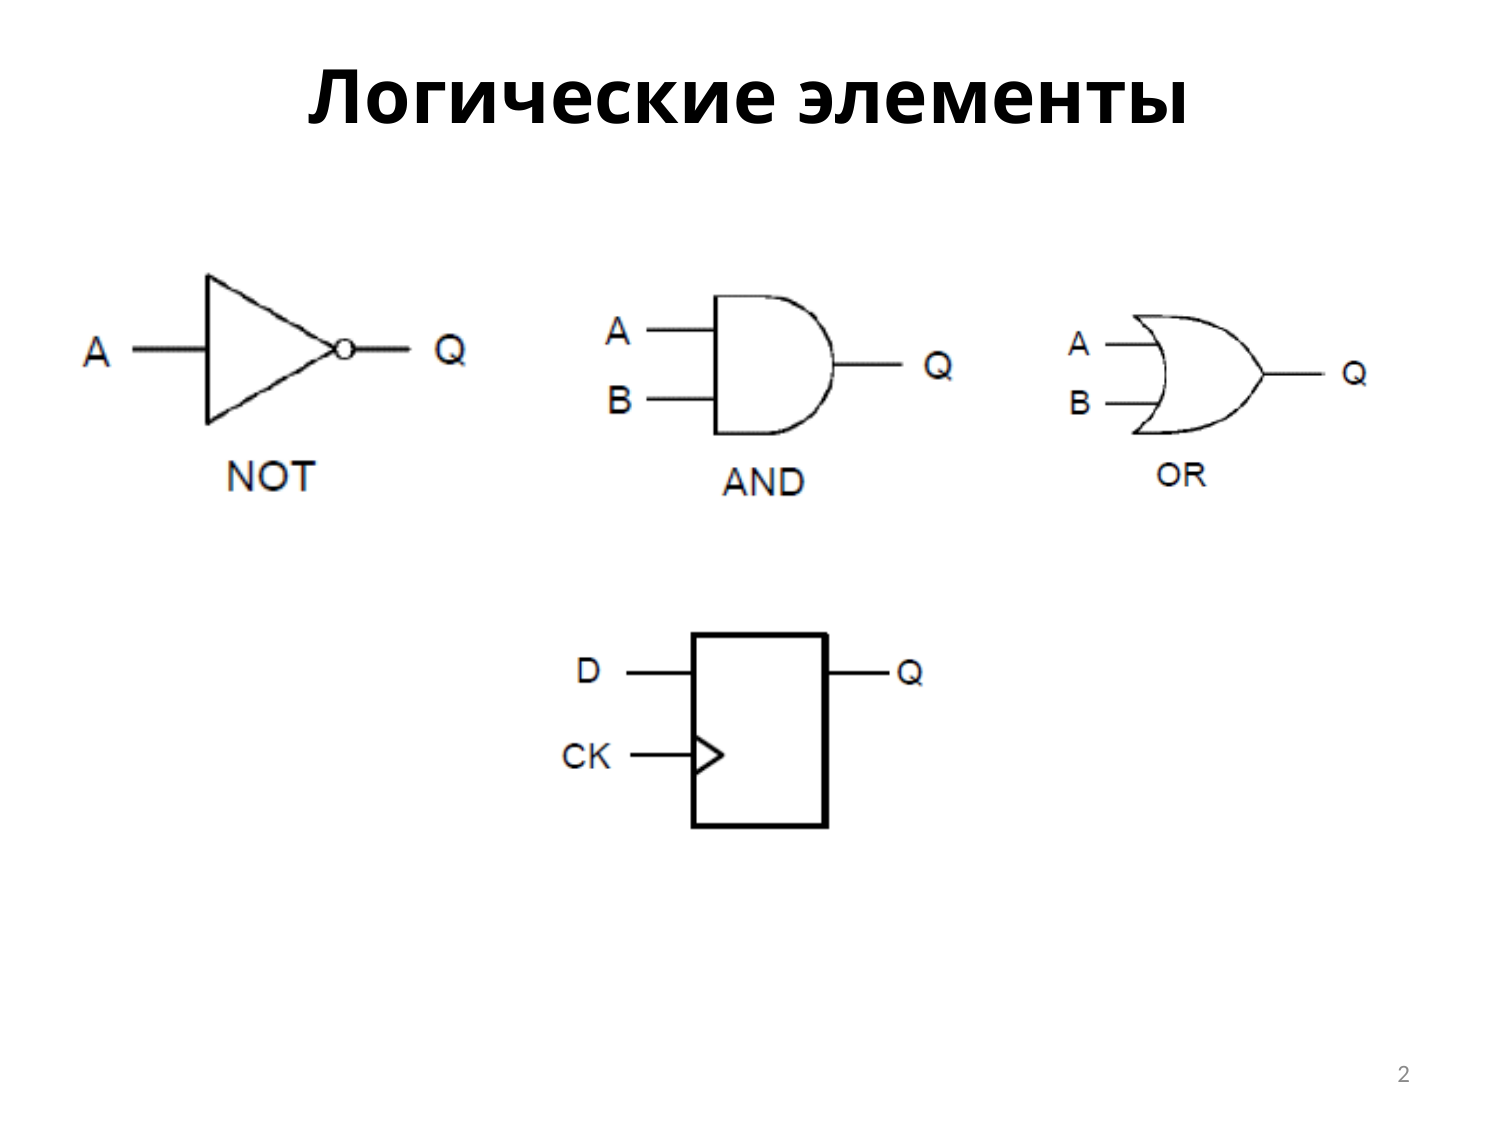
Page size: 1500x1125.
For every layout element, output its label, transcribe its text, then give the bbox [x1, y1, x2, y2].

picture [536, 614, 971, 853]
title Логические элементы [75, 0, 1425, 188]
picture [29, 207, 1009, 529]
slide_number 2 [1074, 1042, 1425, 1103]
picture [1012, 260, 1416, 506]
